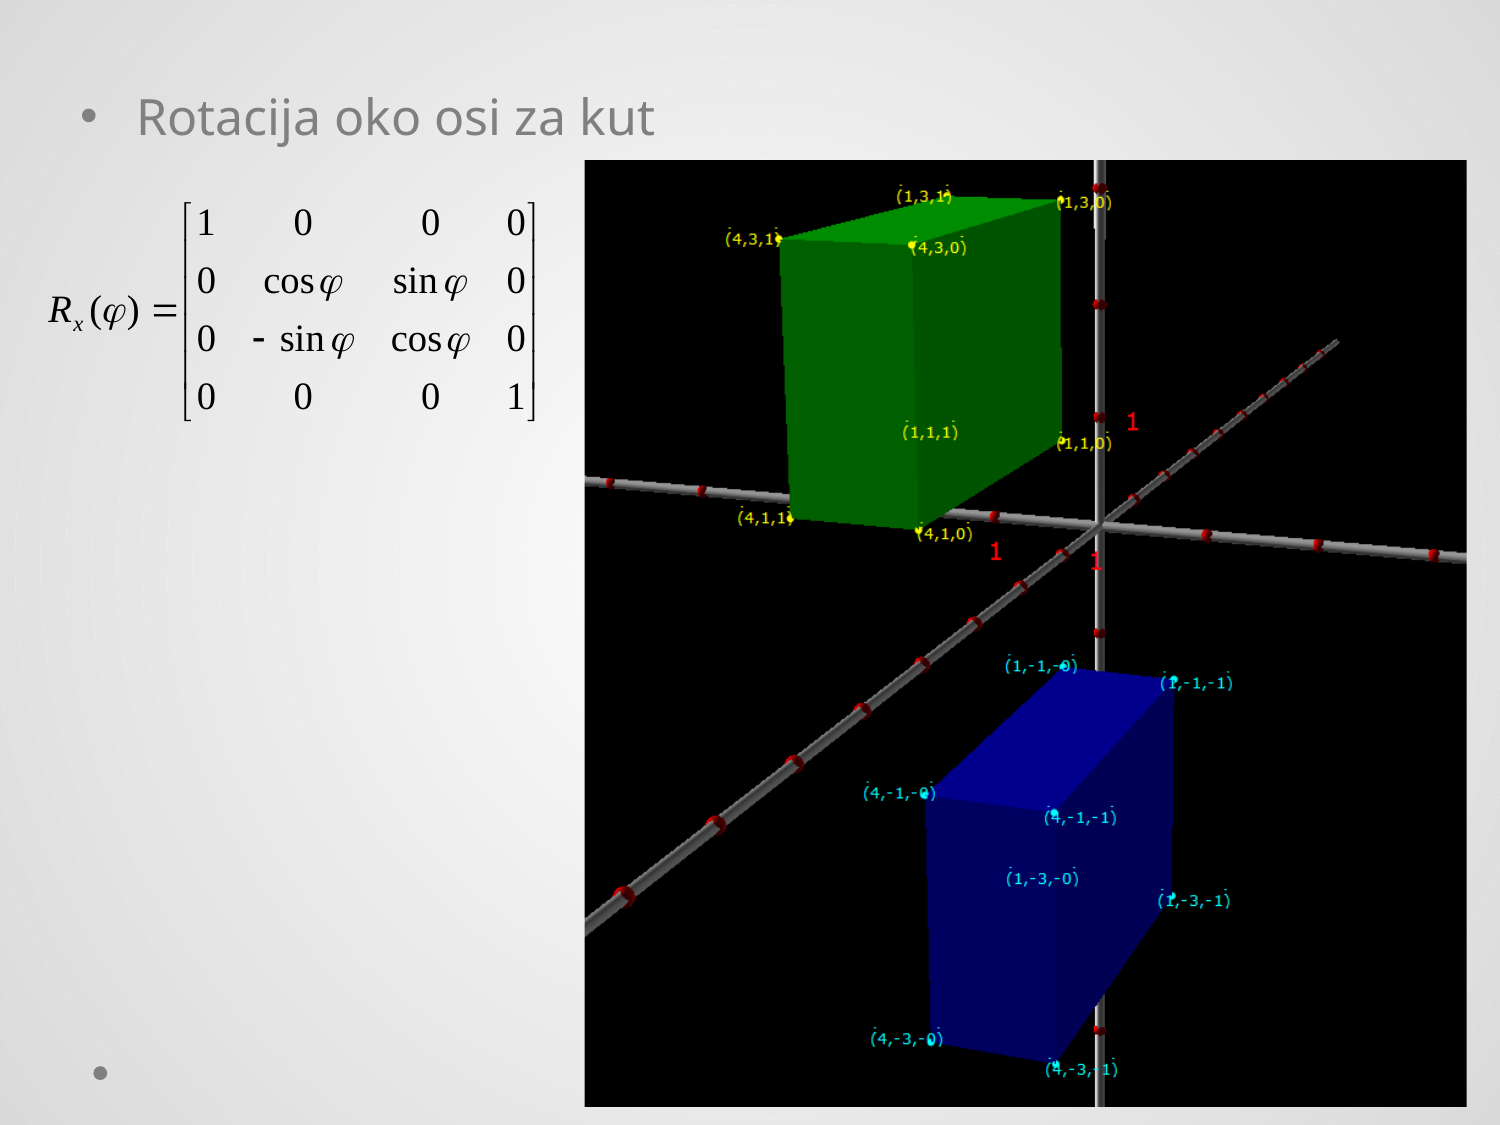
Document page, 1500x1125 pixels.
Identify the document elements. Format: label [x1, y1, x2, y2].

text_box [41, 195, 550, 429]
picture [584, 160, 1467, 1107]
